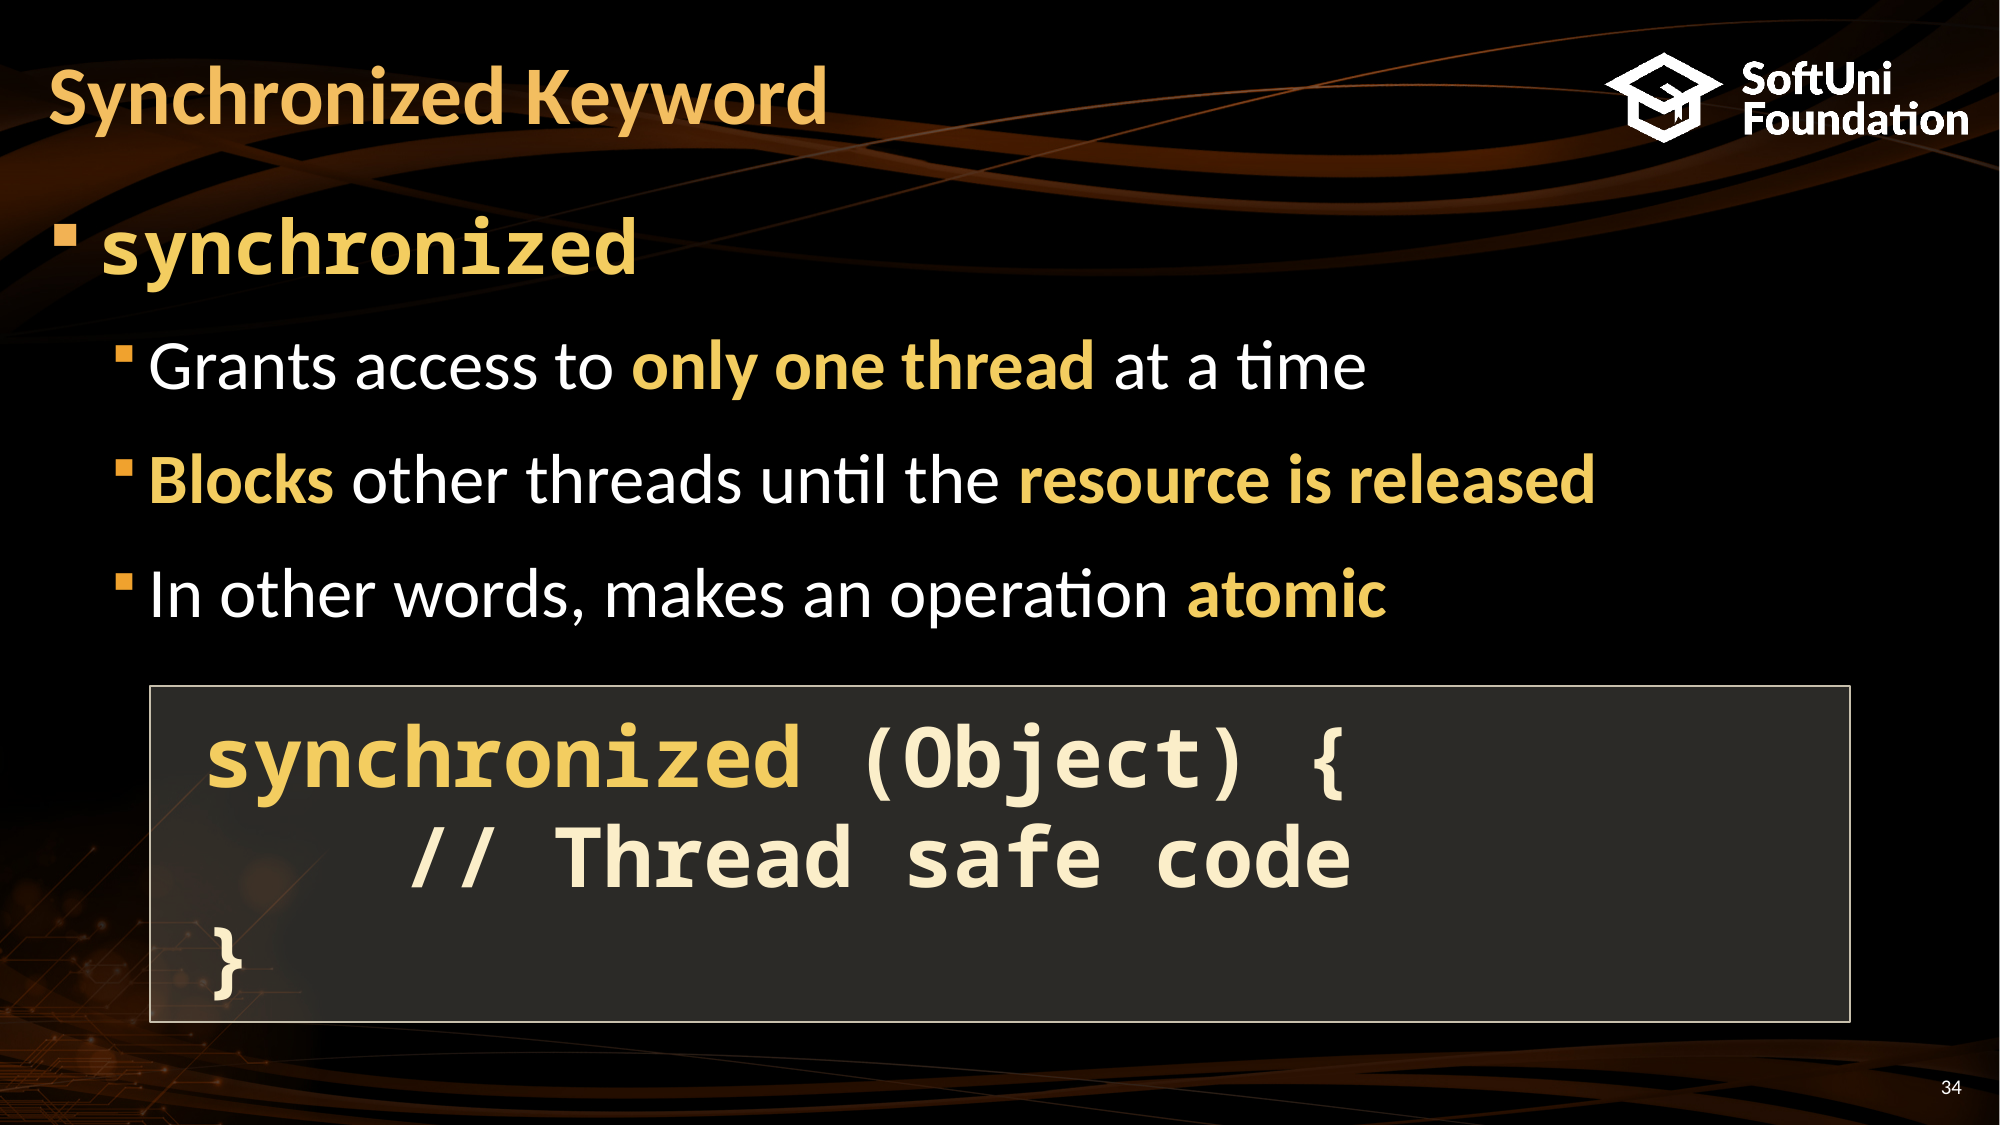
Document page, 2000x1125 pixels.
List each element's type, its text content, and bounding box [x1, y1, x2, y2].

title Synchronized Keyword [30, 6, 1602, 189]
list synchronized Grants access to only one thread at a time Blocks other threads until the resource is released In other words, makes an operation atomic [31, 188, 1968, 1103]
picture [0, 0, 2000, 1125]
text_box synchronized (Object) { // Thread safe code } [149, 686, 1850, 1022]
